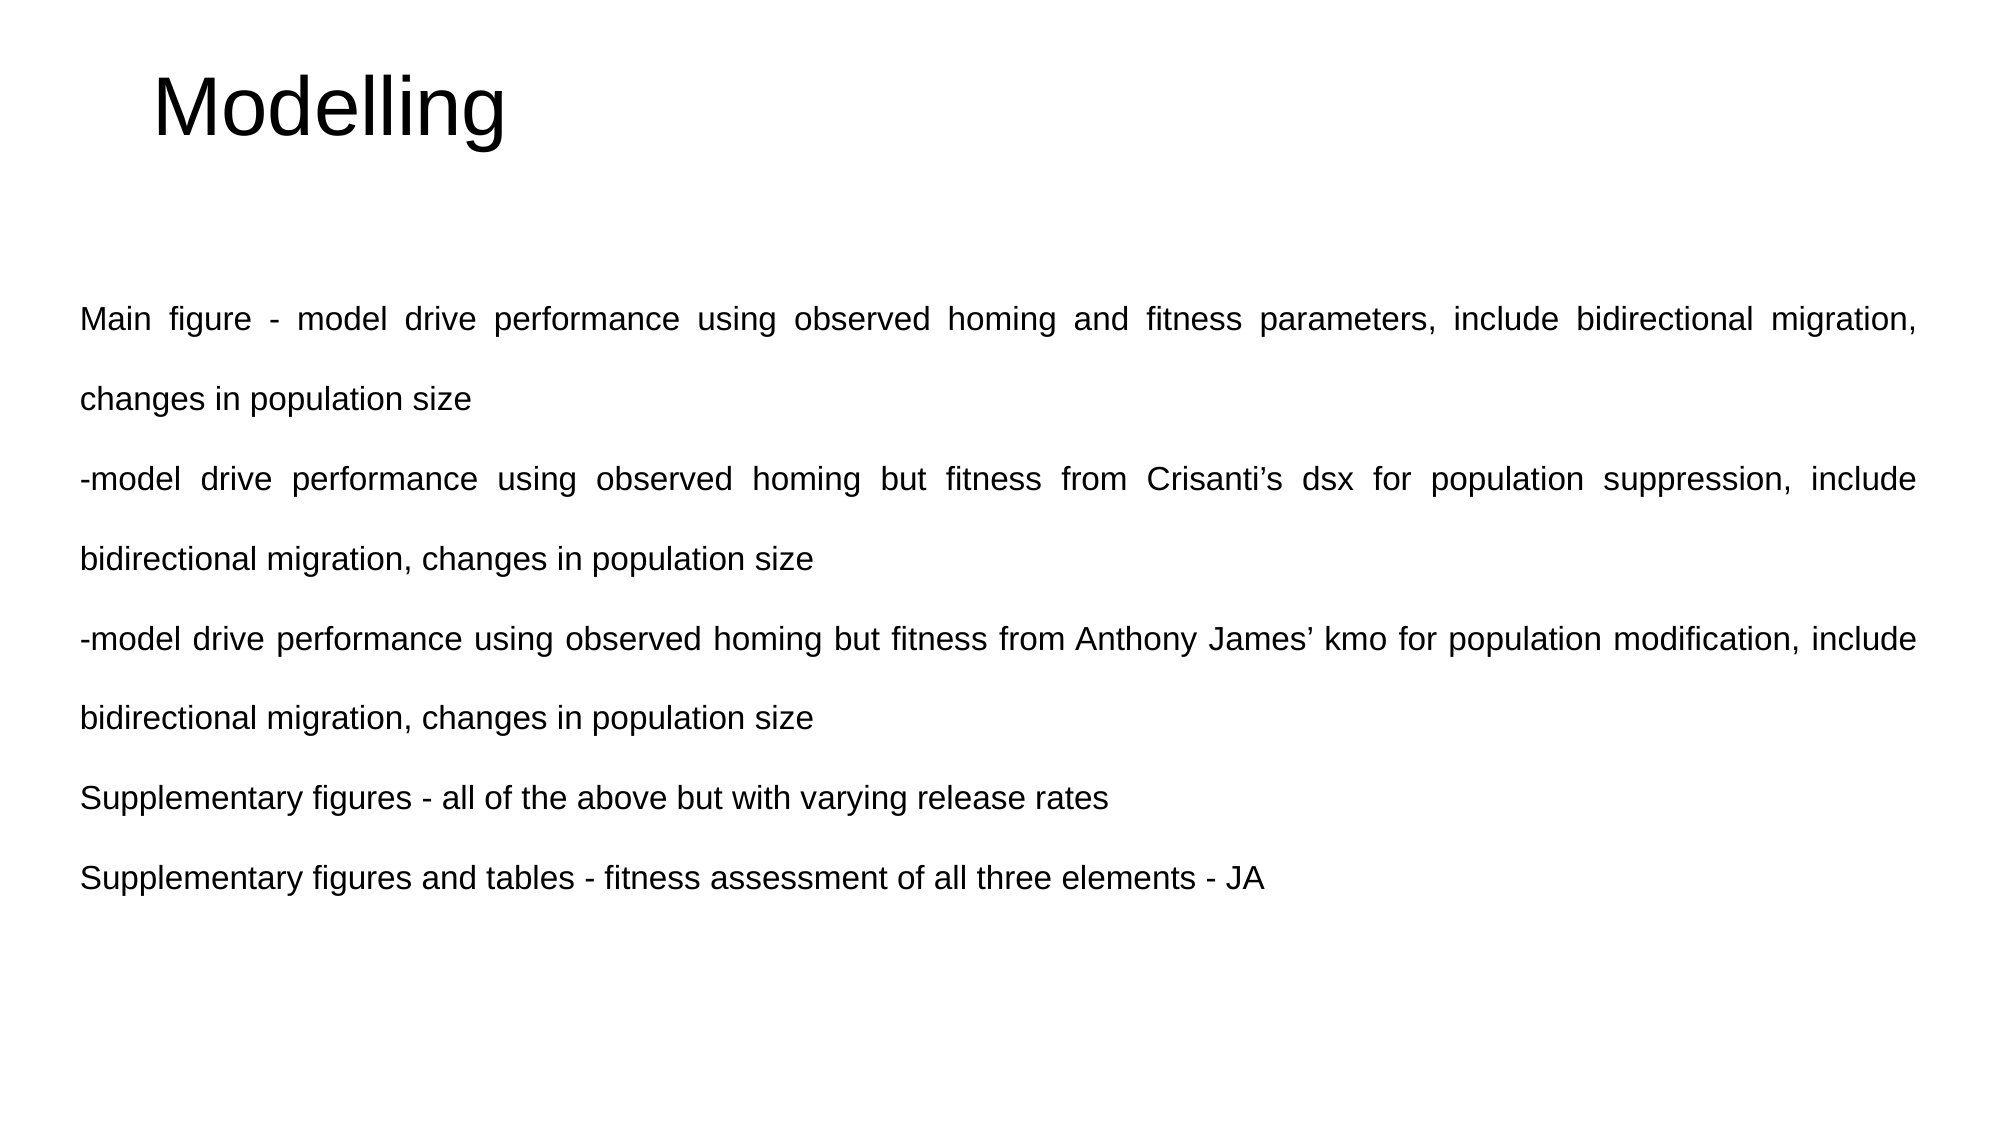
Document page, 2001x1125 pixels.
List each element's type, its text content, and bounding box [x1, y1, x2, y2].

text_box Main figure - model drive performance using observed homing and fitness parameters, include bidirectional migration, changes in population size -model drive performance using observed homing but fitness from Crisanti’s dsx for population suppression, include bidirectional migration, changes in population size -model drive performance using observed homing but fitness from Anthony James’ kmo for population modification, include bidirectional migration, changes in population size Supplementary figures - all of the above but with varying release rates Supplementary figures and tables - fitness assessment of all three elements - JA [65, 250, 1935, 904]
title Modelling [137, 0, 1863, 218]
